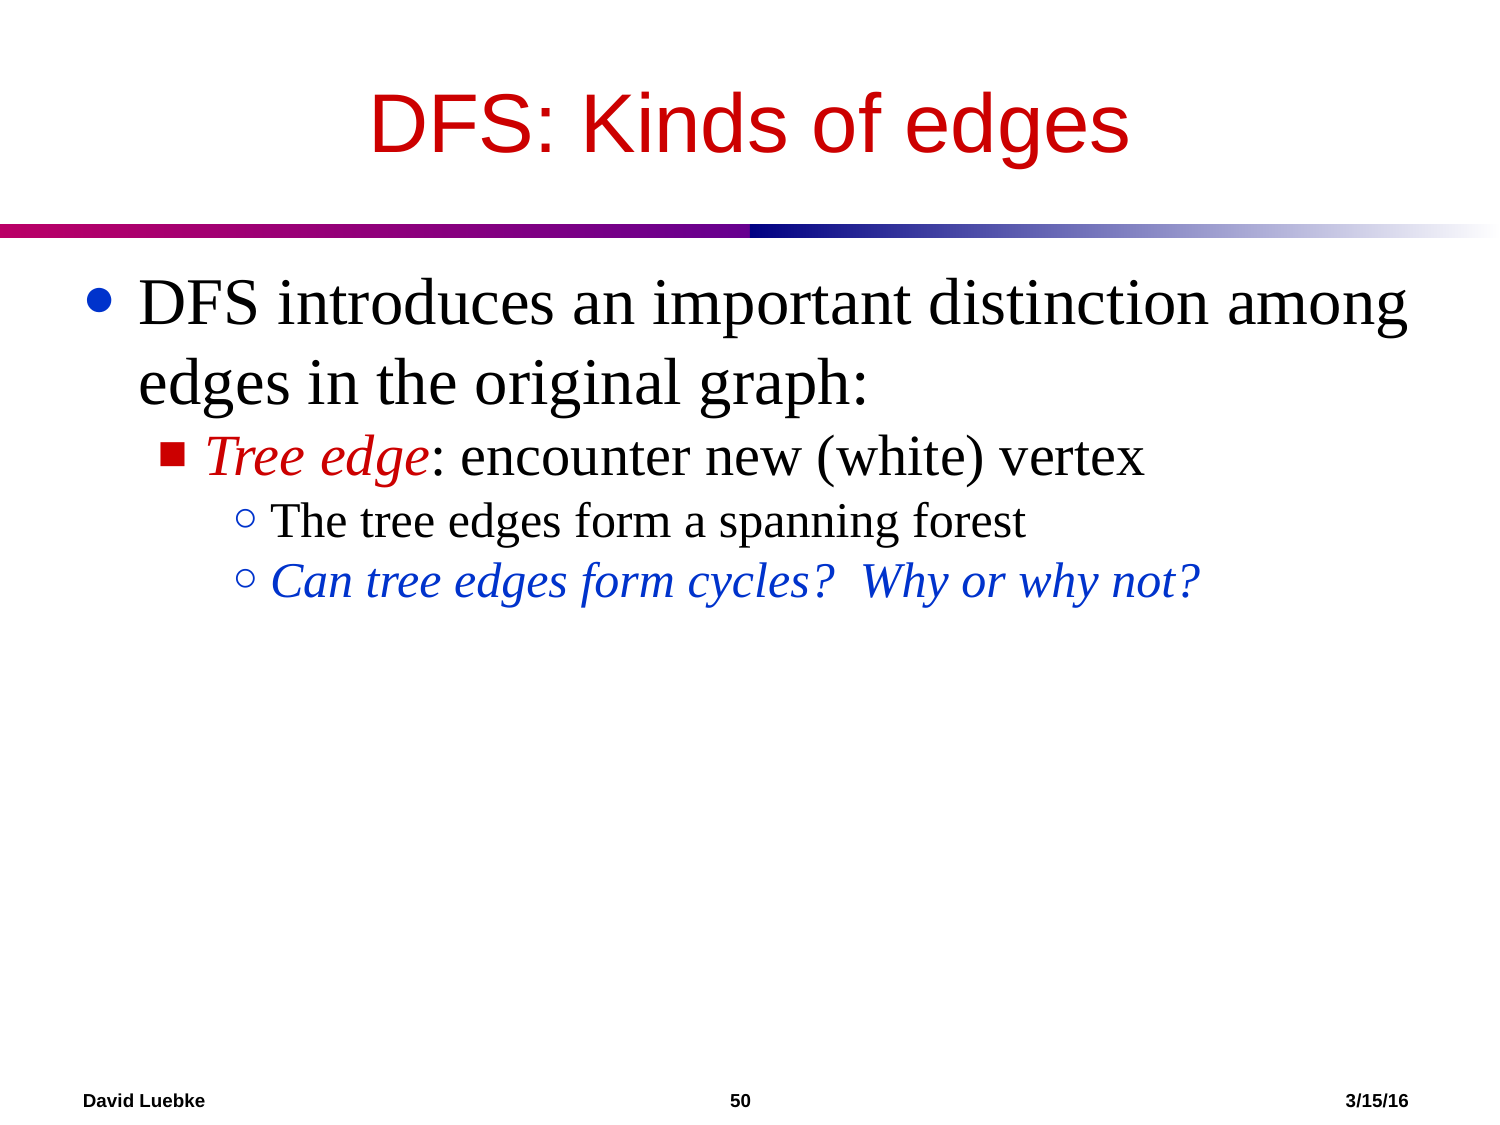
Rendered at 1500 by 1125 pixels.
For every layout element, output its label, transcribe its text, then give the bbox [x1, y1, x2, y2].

title DFS: Kinds of edges [74, 36, 1426, 201]
text_box David Luebke 50 3/15/16 [75, 1081, 1417, 1119]
list DFS introduces an important distinction among edges in the original graph: Tree edge: encounter new (white) vertex The tree edges form a spanning forest Can tree edges form cycles? Why or why not? [74, 249, 1426, 963]
